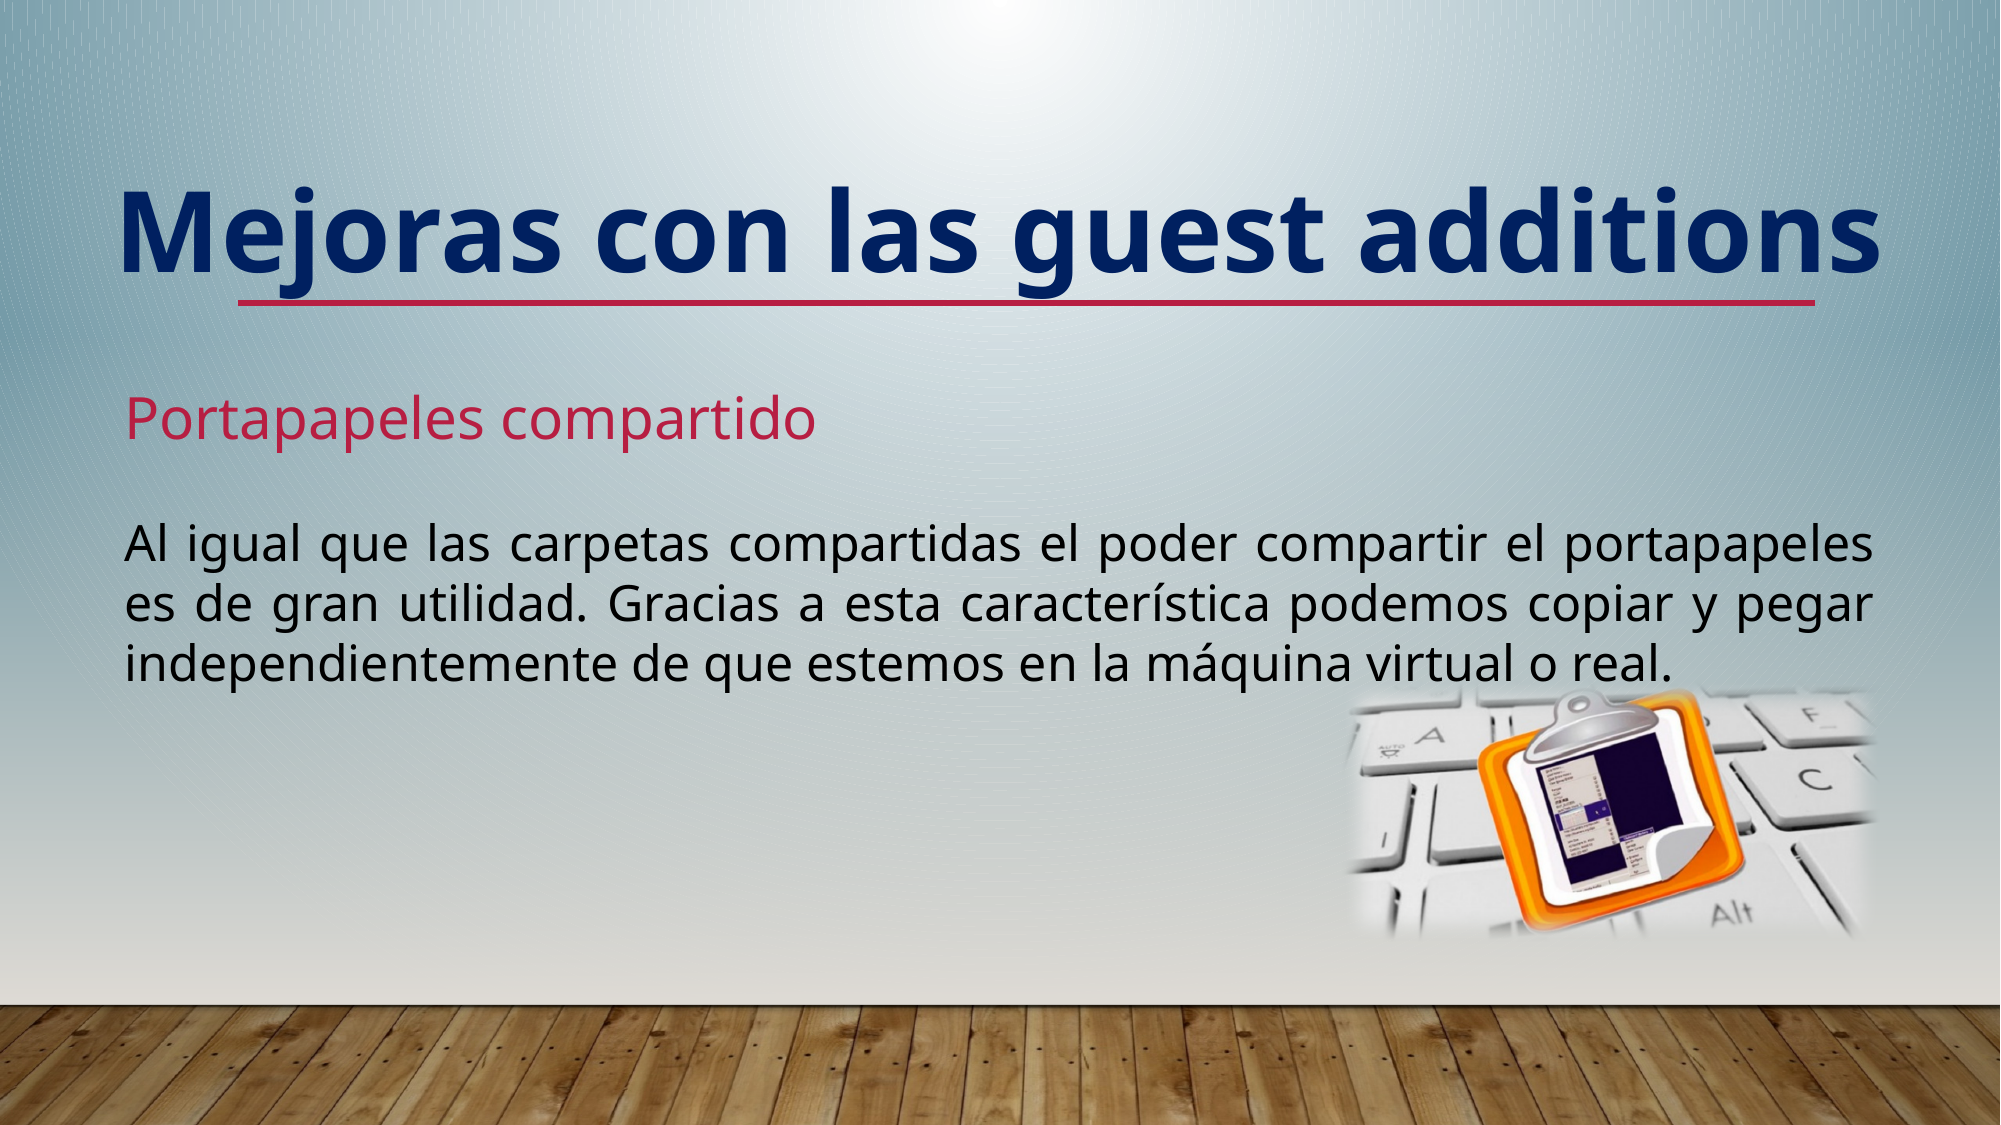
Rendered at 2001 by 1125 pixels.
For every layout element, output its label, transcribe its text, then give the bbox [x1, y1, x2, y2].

picture [1342, 680, 1881, 943]
text_box Portapapeles compartido Al igual que las carpetas compartidas el poder compartir el portapapeles es de gran utilidad. Gracias a esta característica podemos copiar y pegar independientemente de que estemos en la máquina virtual o real. [109, 373, 1891, 699]
text_box Mejoras con las guest additions [0, 152, 2000, 303]
picture [0, 1005, 2000, 1125]
